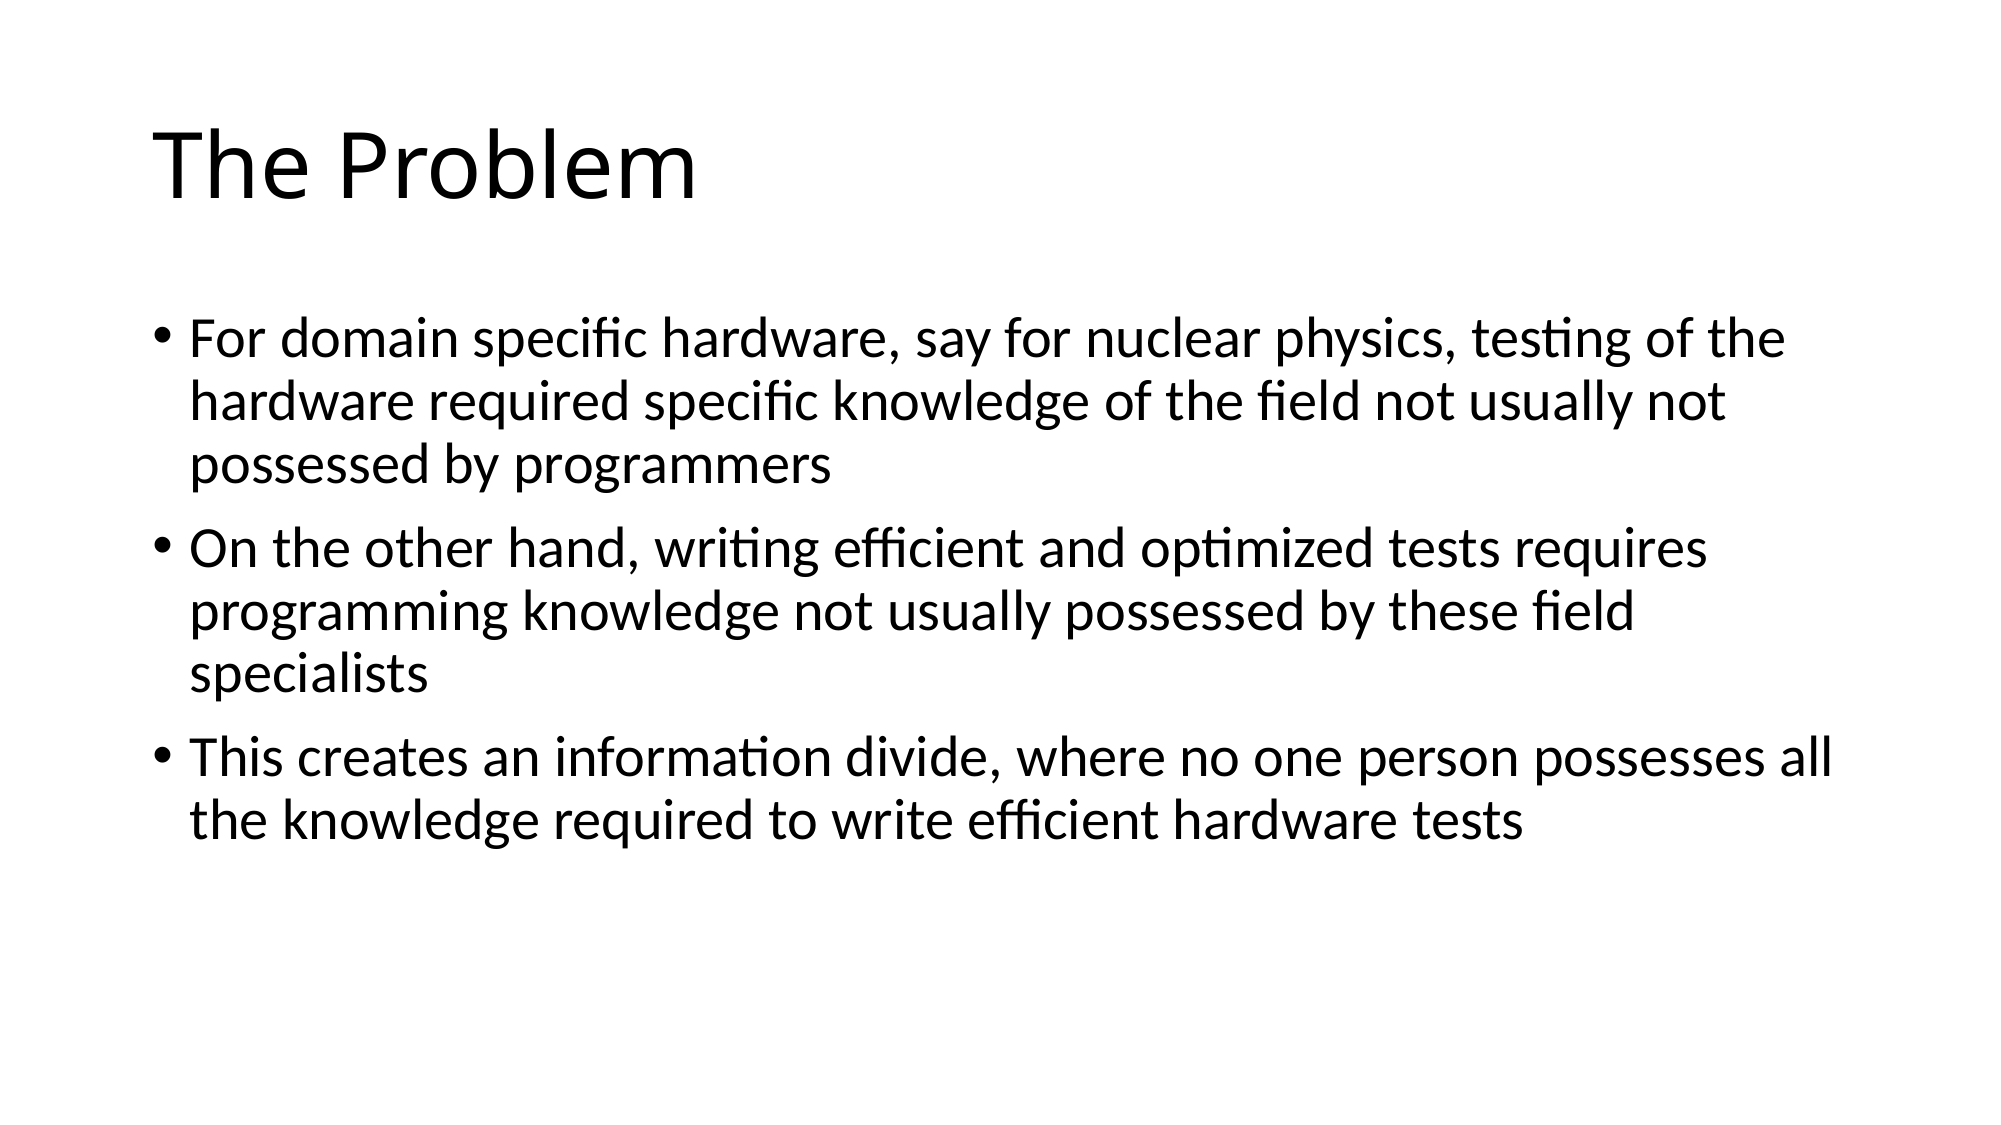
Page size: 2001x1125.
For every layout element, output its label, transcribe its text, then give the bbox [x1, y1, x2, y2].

list For domain specific hardware, say for nuclear physics, testing of the hardware required specific knowledge of the field not usually not possessed by programmers On the other hand, writing efficient and optimized tests requires programming knowledge not usually possessed by these field specialists This creates an information divide, where no one person possesses all the knowledge required to write efficient hardware tests [137, 299, 1863, 1014]
title The Problem [137, 59, 1863, 278]
